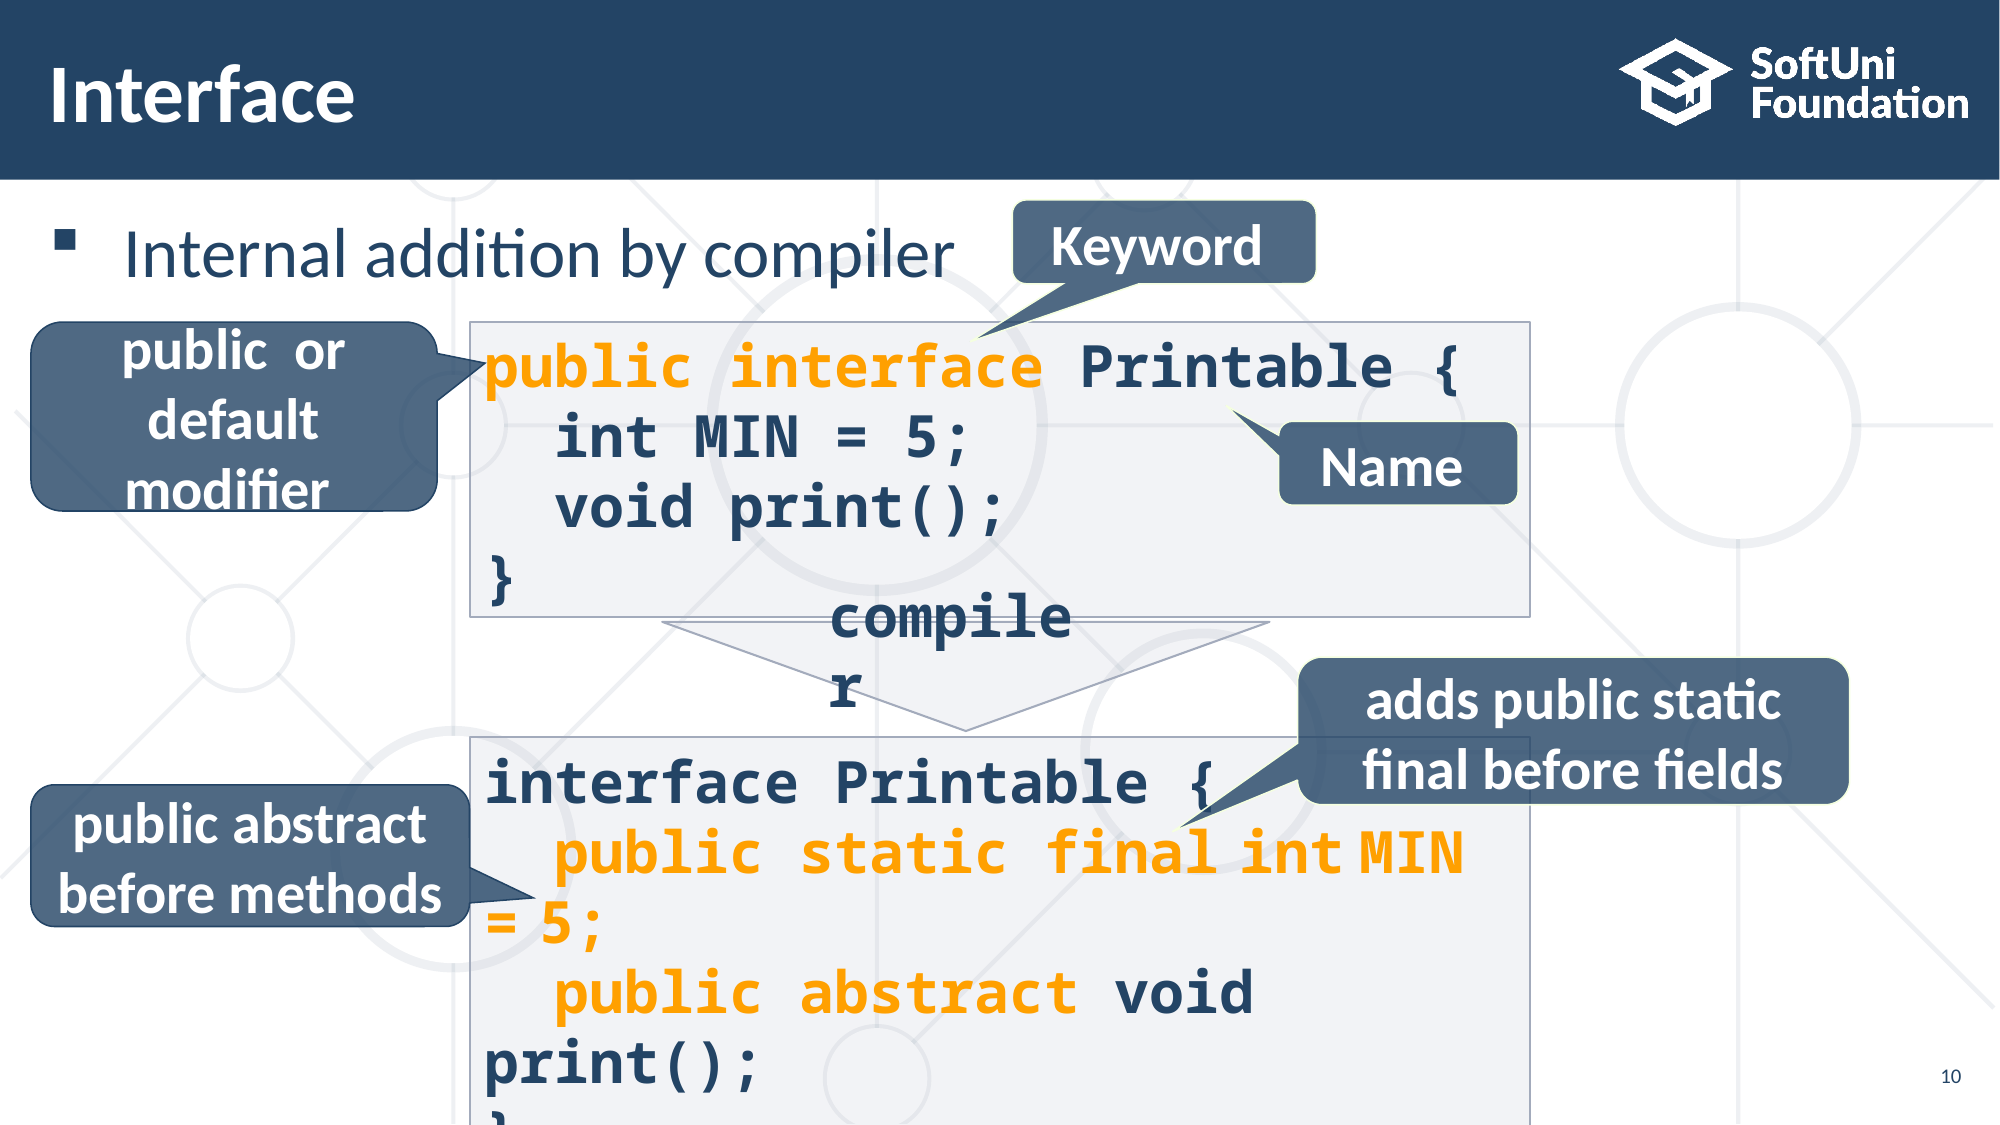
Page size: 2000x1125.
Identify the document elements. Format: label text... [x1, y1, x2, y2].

text_box public or default modifier [30, 322, 486, 512]
text_box adds public static final before fields [1172, 657, 1850, 832]
text_box interface Printable { public static final int MIN = 5; public abstract void print(); } [469, 737, 1530, 1125]
text_box Keyword [969, 199, 1317, 342]
text_box public abstract before methods [30, 784, 534, 927]
slide_number 10 [1896, 1049, 1968, 1101]
title Interface [31, 16, 1591, 162]
picture [1618, 38, 1968, 126]
text_box compiler [660, 619, 1272, 734]
text_box public interface Printable { int MIN = 5; void print(); } [469, 322, 1530, 617]
text_box Name [1225, 405, 1519, 506]
list Internal addition by compiler [31, 196, 1970, 1050]
